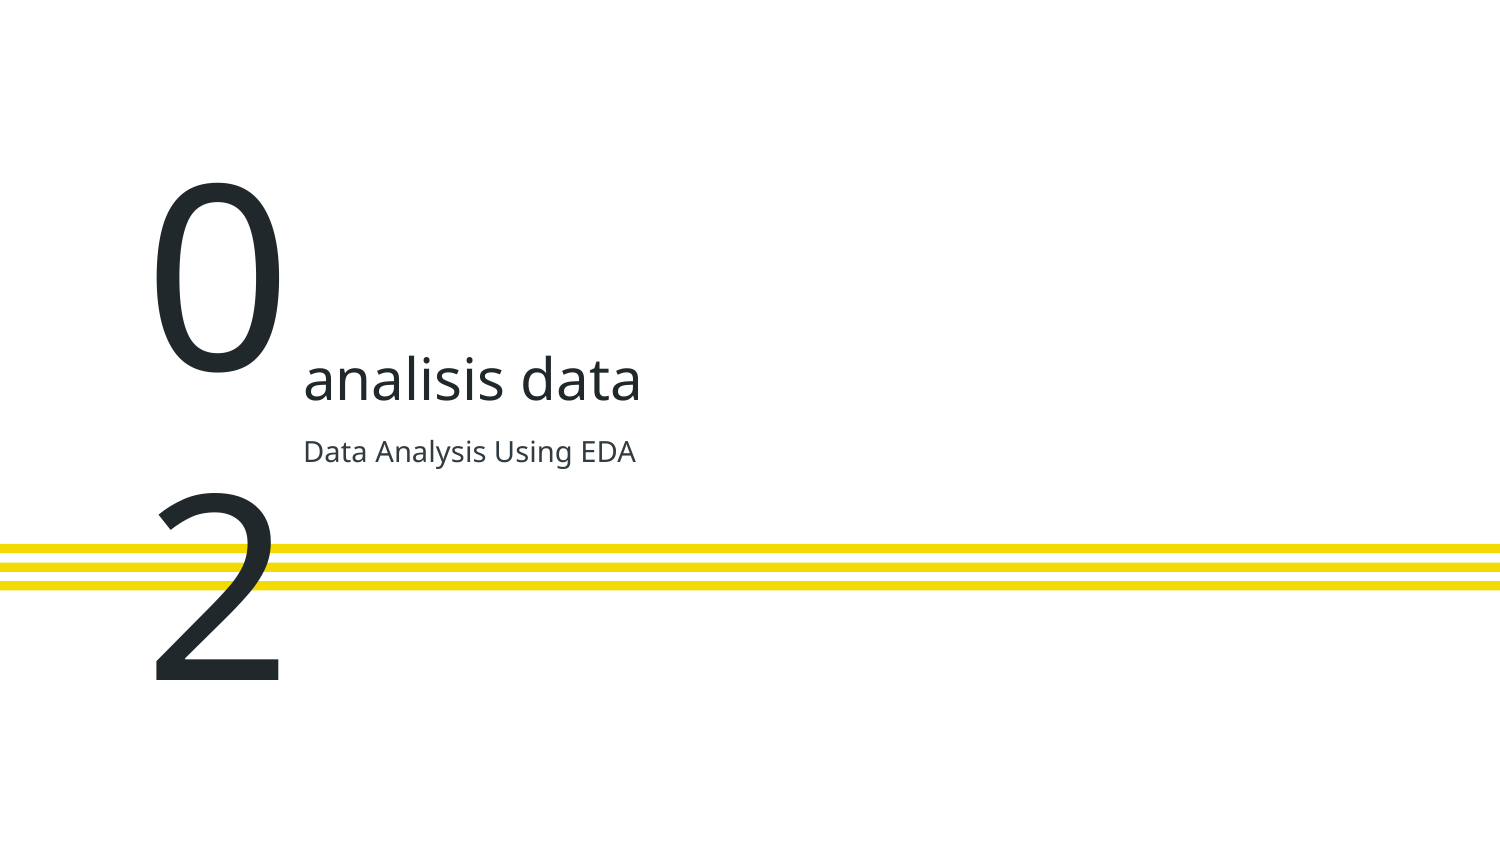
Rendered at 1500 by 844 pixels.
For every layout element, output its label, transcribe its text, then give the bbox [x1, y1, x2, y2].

title 02 [12, 312, 308, 531]
subtitle Data Analysis Using EDA [308, 401, 809, 500]
title analisis data [308, 326, 794, 401]
